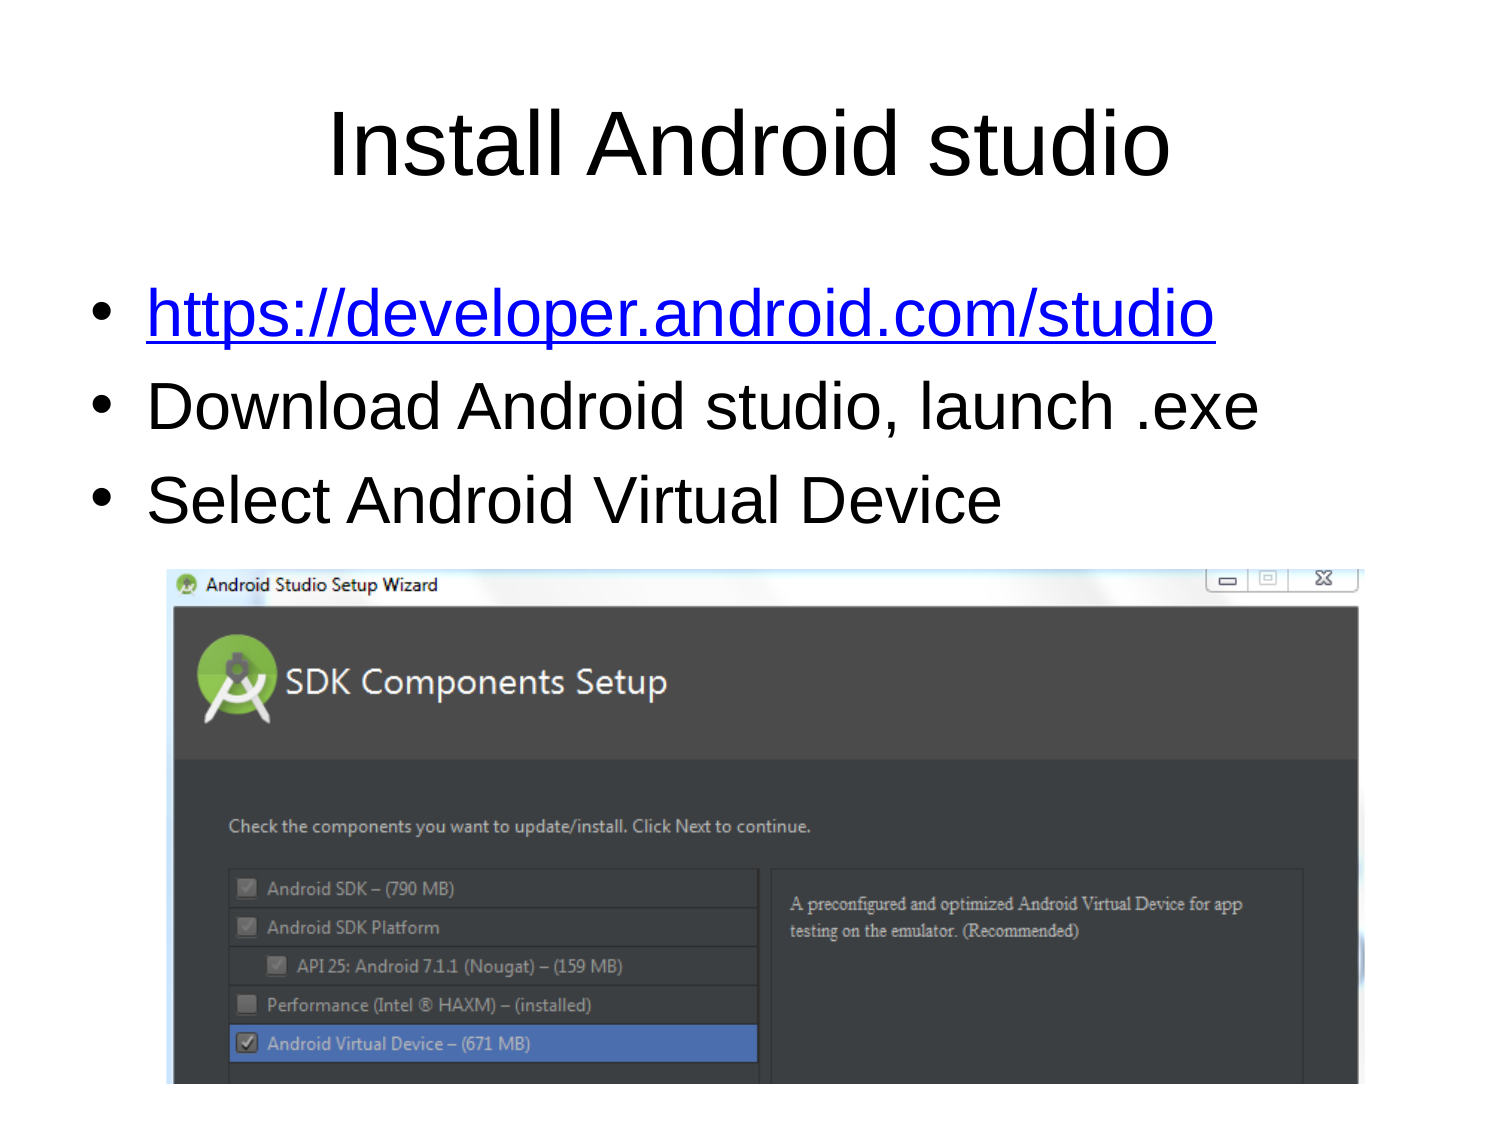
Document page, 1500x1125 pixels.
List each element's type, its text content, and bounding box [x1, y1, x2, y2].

picture [165, 569, 1365, 1084]
title Install Android studio [75, 45, 1425, 233]
list https://developer.android.com/studio Download Android studio, launch .exe Select Android Virtual Device [75, 262, 1425, 1005]
